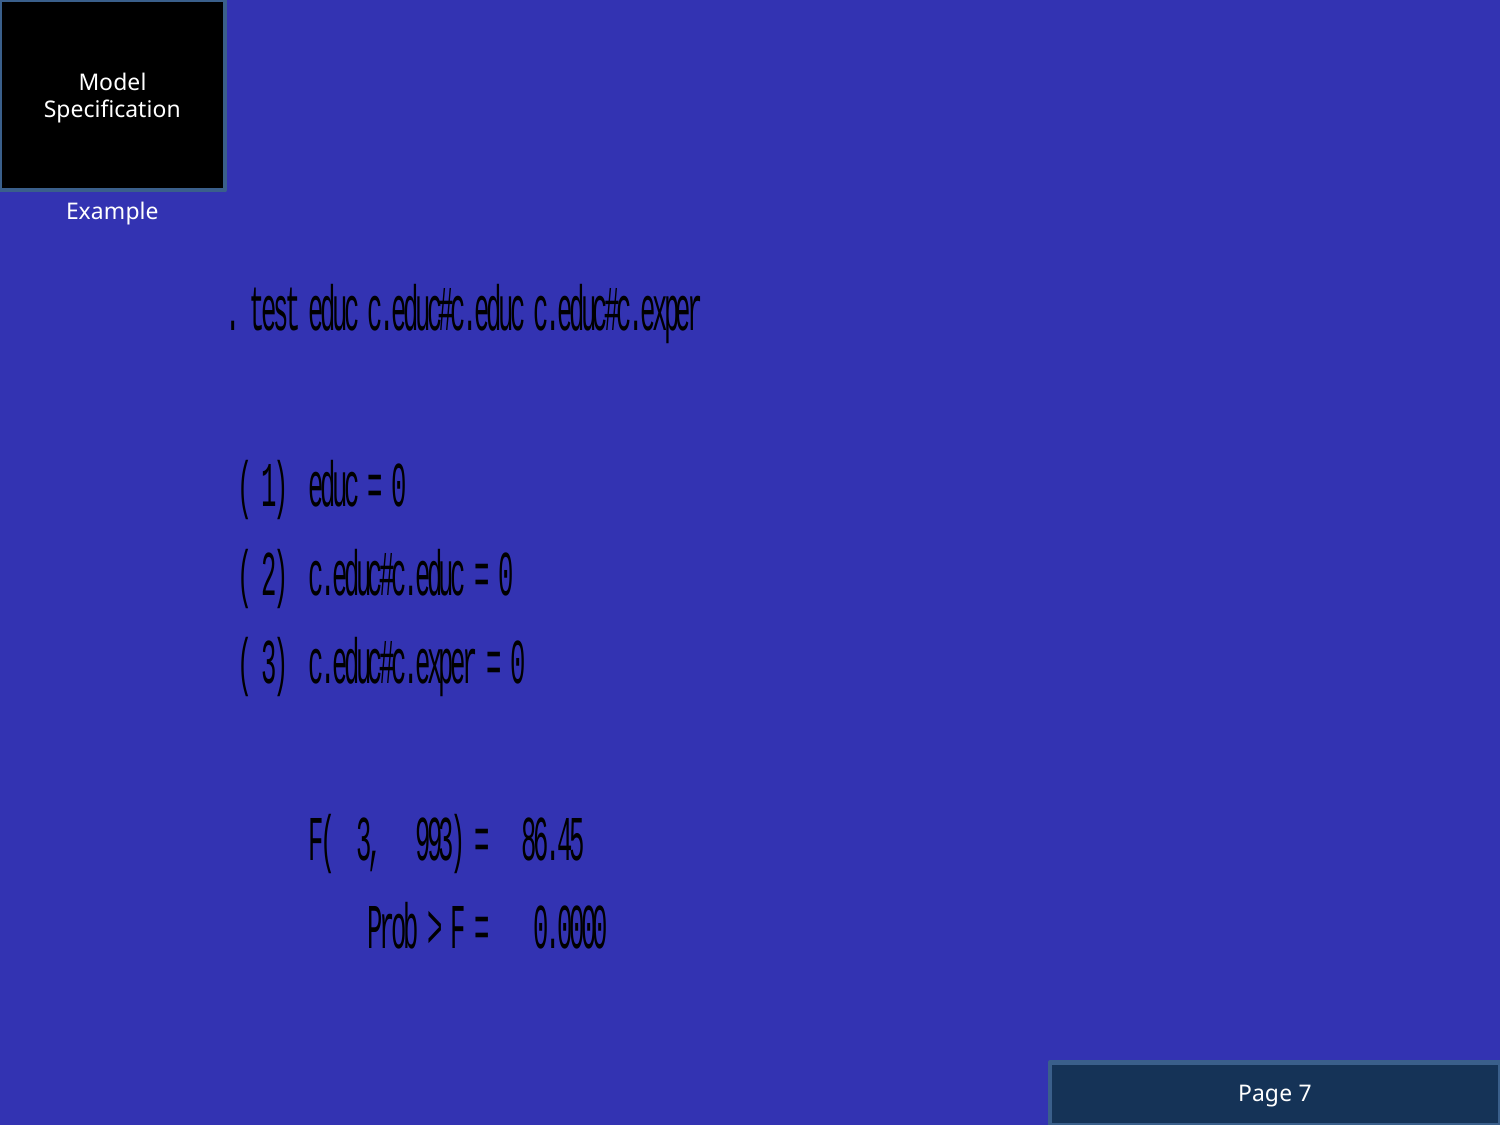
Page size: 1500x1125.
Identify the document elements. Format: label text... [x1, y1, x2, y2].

text_box Example [0, 189, 218, 232]
text_box Model Specification [0, 59, 225, 130]
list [221, 188, 1500, 1072]
